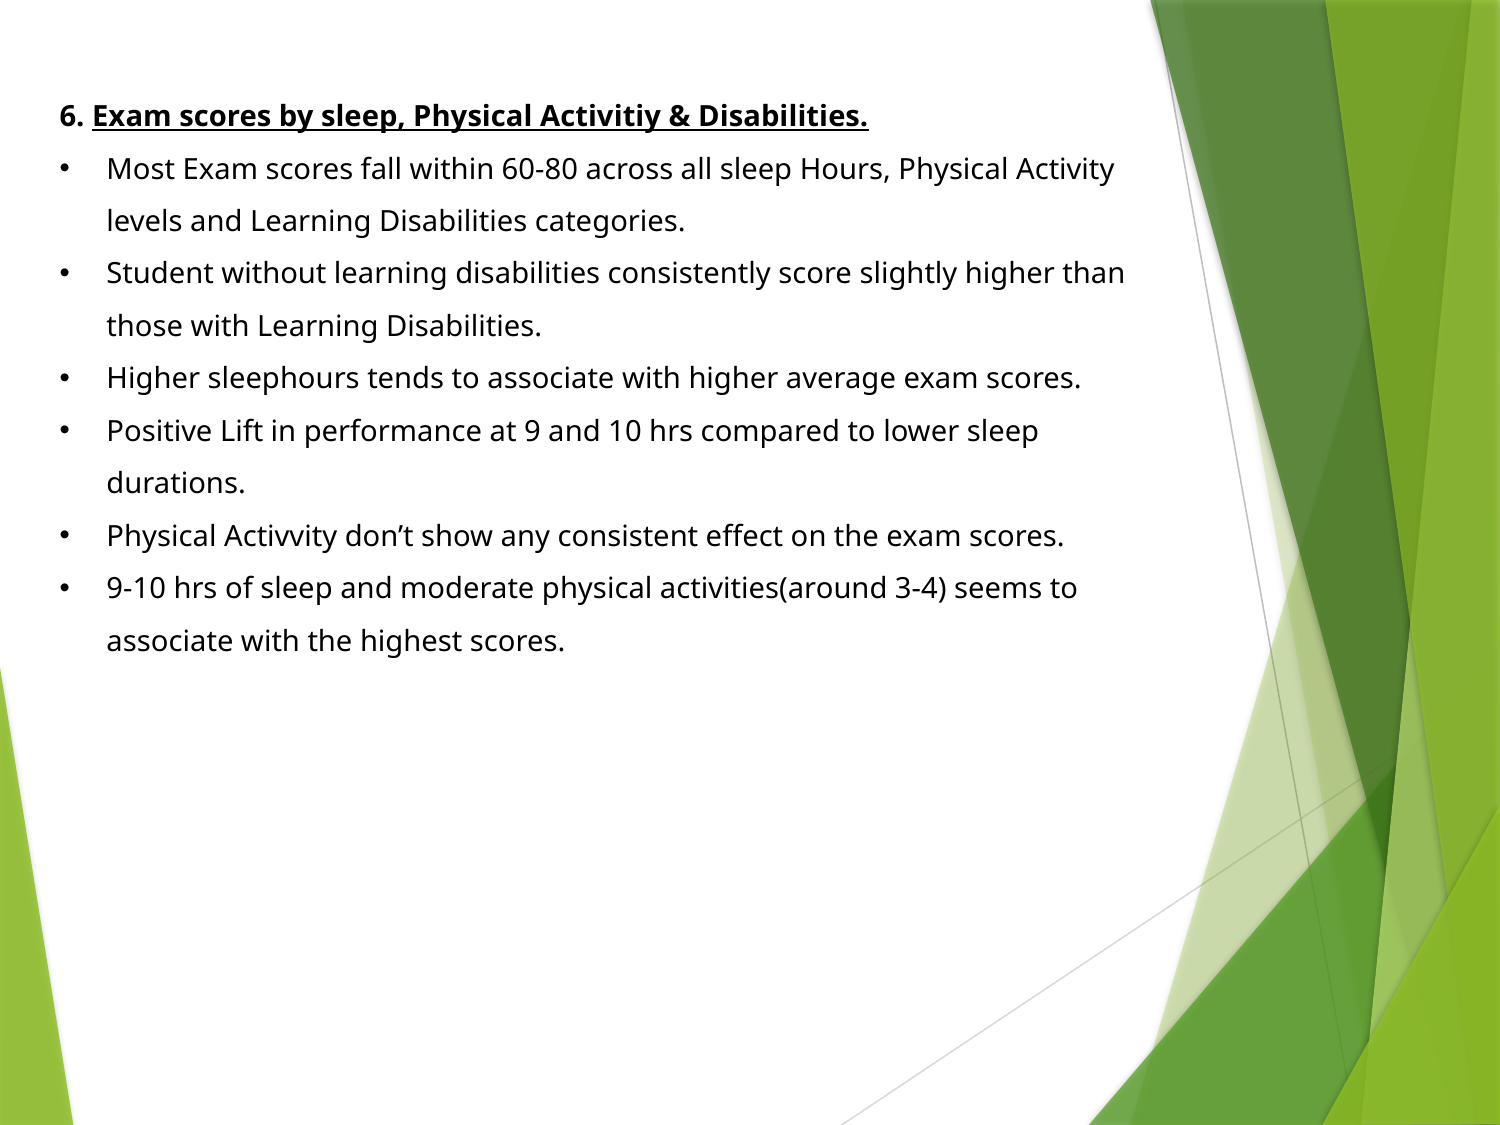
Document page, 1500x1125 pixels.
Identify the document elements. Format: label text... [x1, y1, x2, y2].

text_box 6. Exam scores by sleep, Physical Activitiy & Disabilities. Most Exam scores fall within 60-80 across all sleep Hours, Physical Activity levels and Learning Disabilities categories. Student without learning disabilities consistently score slightly higher than those with Learning Disabilities. Higher sleephours tends to associate with higher average exam scores. Positive Lift in performance at 9 and 10 hrs compared to lower sleep durations. Physical Activvity don’t show any consistent effect on the exam scores. 9-10 hrs of sleep and moderate physical activities(around 3-4) seems to associate with the highest scores. [44, 72, 1184, 665]
